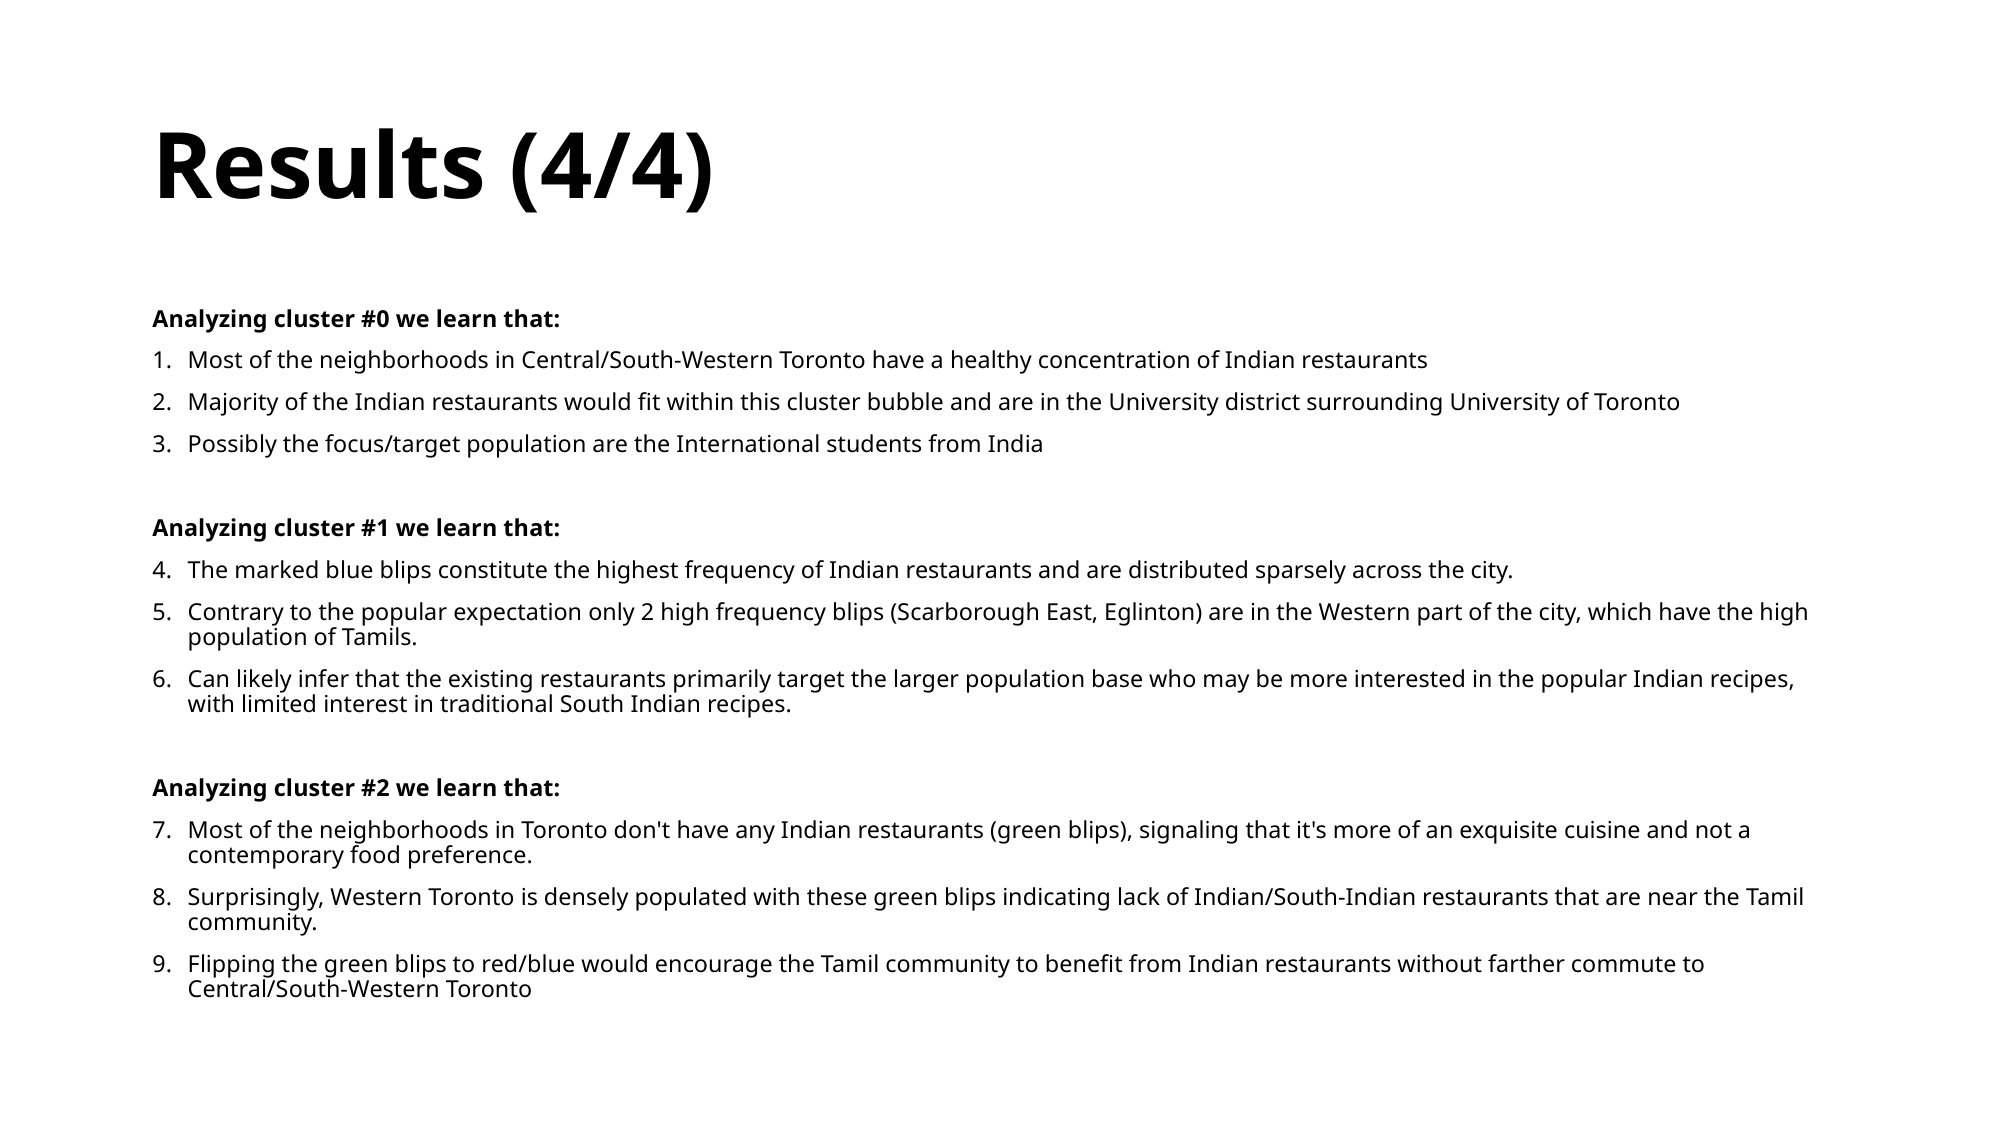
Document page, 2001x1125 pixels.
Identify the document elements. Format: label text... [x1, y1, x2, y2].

list Analyzing cluster #0 we learn that: Most of the neighborhoods in Central/South-Western Toronto have a healthy concentration of Indian restaurants Majority of the Indian restaurants would fit within this cluster bubble and are in the University district surrounding University of Toronto Possibly the focus/target population are the International students from India Analyzing cluster #1 we learn that: The marked blue blips constitute the highest frequency of Indian restaurants and are distributed sparsely across the city. Contrary to the popular expectation only 2 high frequency blips (Scarborough East, Eglinton) are in the Western part of the city, which have the high population of Tamils. Can likely infer that the existing restaurants primarily target the larger population base who may be more interested in the popular Indian recipes, with limited interest in traditional South Indian recipes. Analyzing cluster #2 we learn that: Most of the neighborhoods in Toronto don't have any Indian restaurants (green blips), signaling that it's more of an exquisite cuisine and not a contemporary food preference. Surprisingly, Western Toronto is densely populated with these green blips indicating lack of Indian/South-Indian restaurants that are near the Tamil community. Flipping the green blips to red/blue would encourage the Tamil community to benefit from Indian restaurants without farther commute to Central/South-Western Toronto [137, 299, 1863, 1014]
title Results (4/4) [137, 59, 1863, 278]
